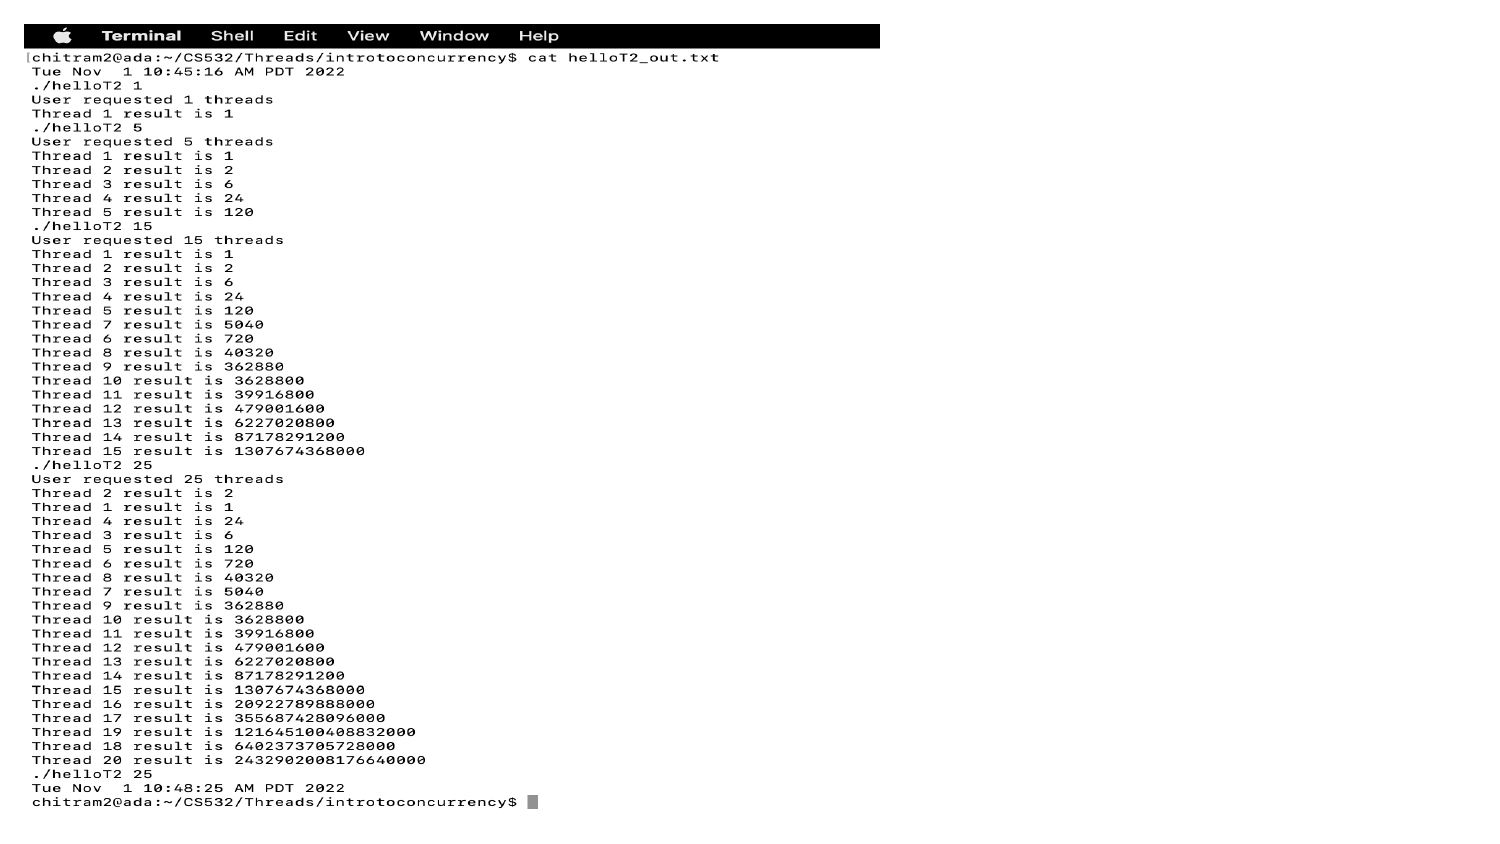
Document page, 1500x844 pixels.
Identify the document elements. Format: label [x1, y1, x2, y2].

picture [24, 24, 880, 819]
